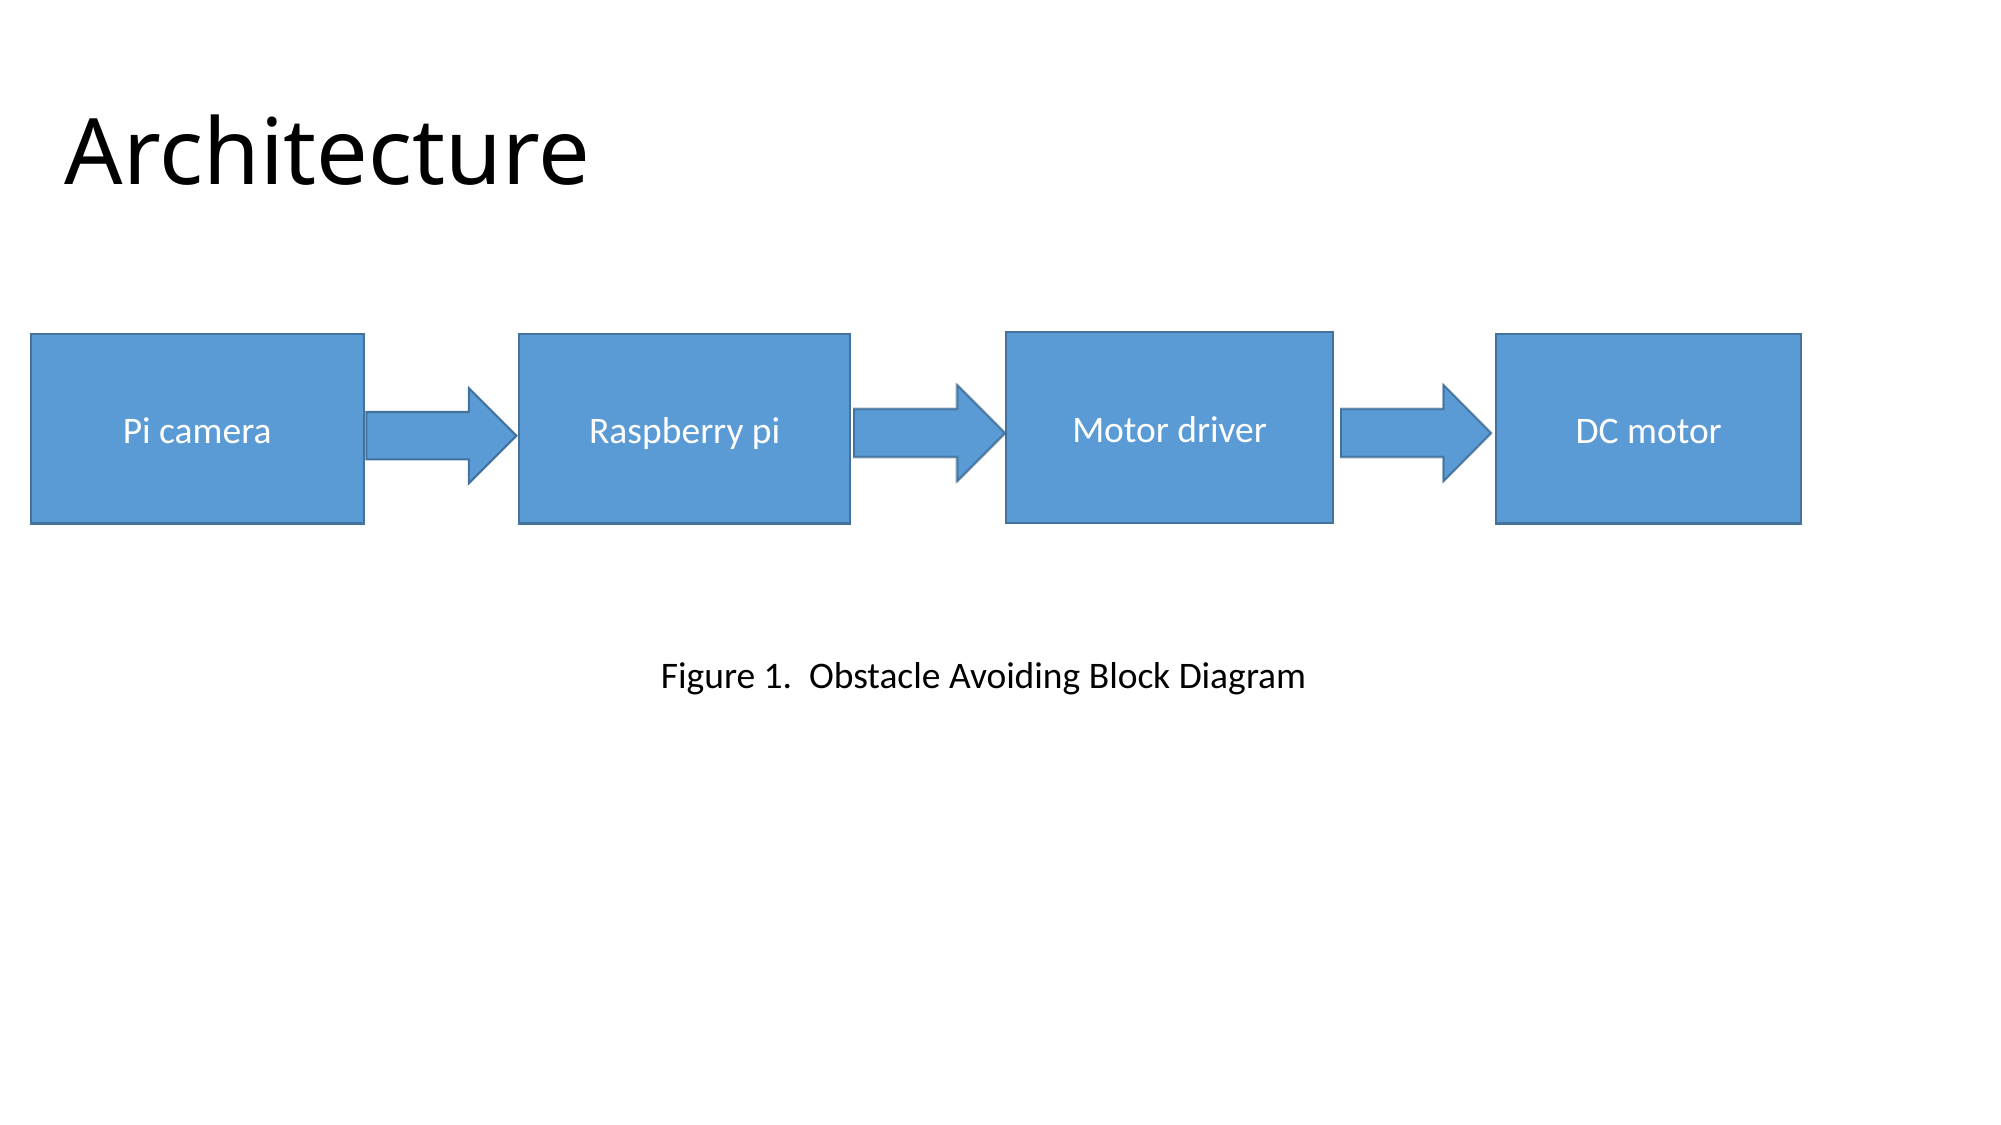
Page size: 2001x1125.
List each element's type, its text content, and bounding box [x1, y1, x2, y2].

text_box Pi camera [30, 333, 365, 525]
text_box [365, 385, 518, 486]
text_box DC motor [1495, 333, 1802, 525]
text_box Motor driver [1005, 331, 1334, 524]
text_box Figure 1. Obstacle Avoiding Block Diagram [646, 643, 1367, 704]
picture [853, 382, 1007, 484]
picture [1339, 382, 1494, 484]
text_box Raspberry pi [518, 333, 851, 525]
title Architecture [49, 45, 1775, 264]
